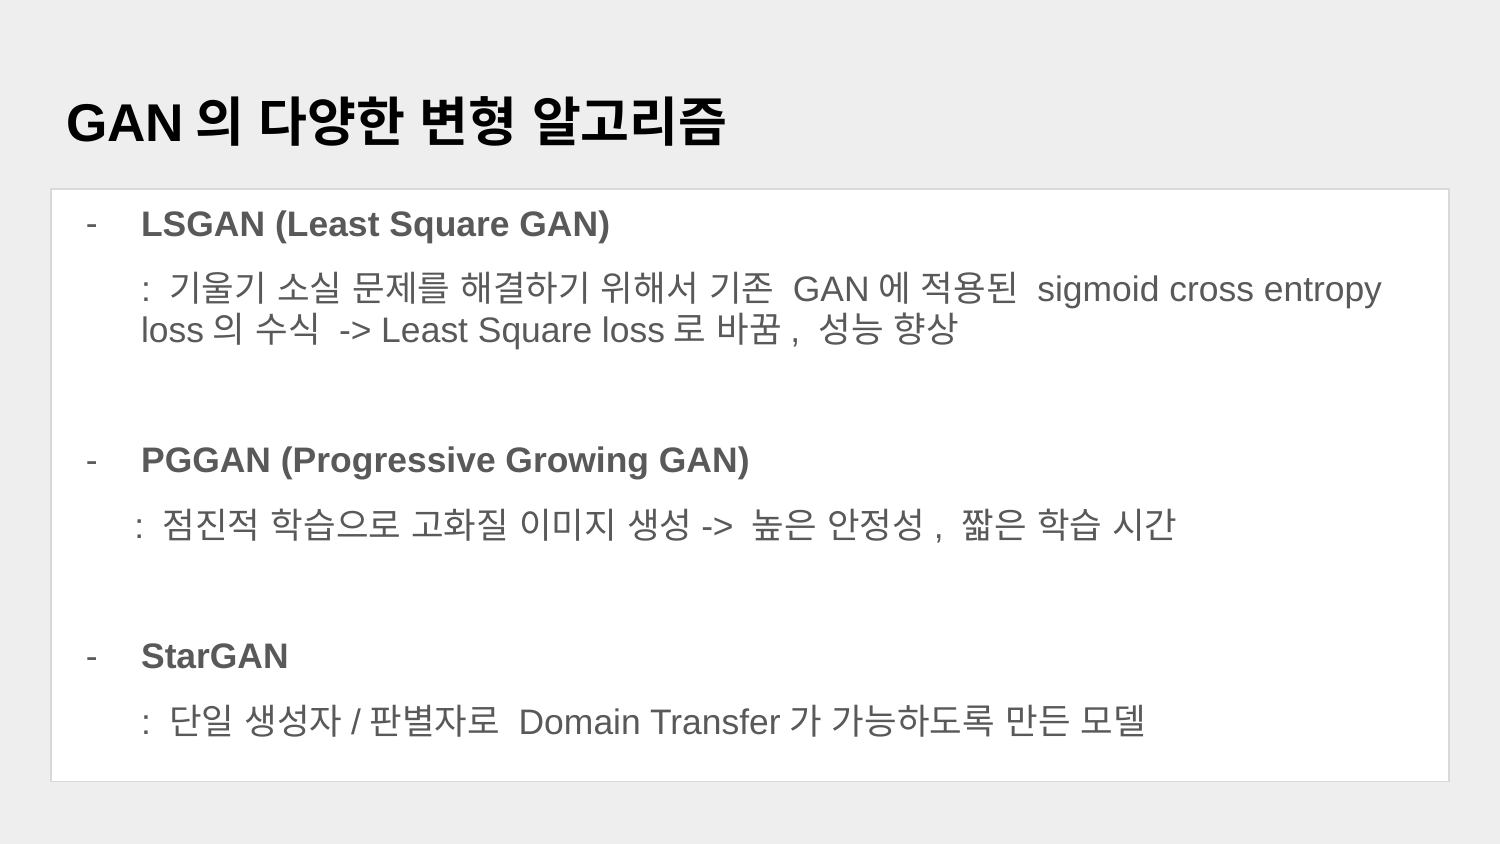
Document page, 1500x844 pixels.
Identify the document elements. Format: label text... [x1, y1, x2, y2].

title GAN의 다양한 변형 알고리즘 [51, 72, 1449, 167]
list LSGAN (Least Square GAN) : 기울기 소실 문제를 해결하기 위해서 기존 GAN에 적용된 sigmoid cross entropy loss의 수식 -> Least Square loss로 바꿈, 성능 향상 PGGAN (Progressive Growing GAN) : 점진적 학습으로 고화질 이미지 생성-> 높은 안정성, 짧은 학습 시간 StarGAN : 단일 생성자/판별자로 Domain Transfer가 가능하도록 만든 모델 [51, 189, 1449, 782]
